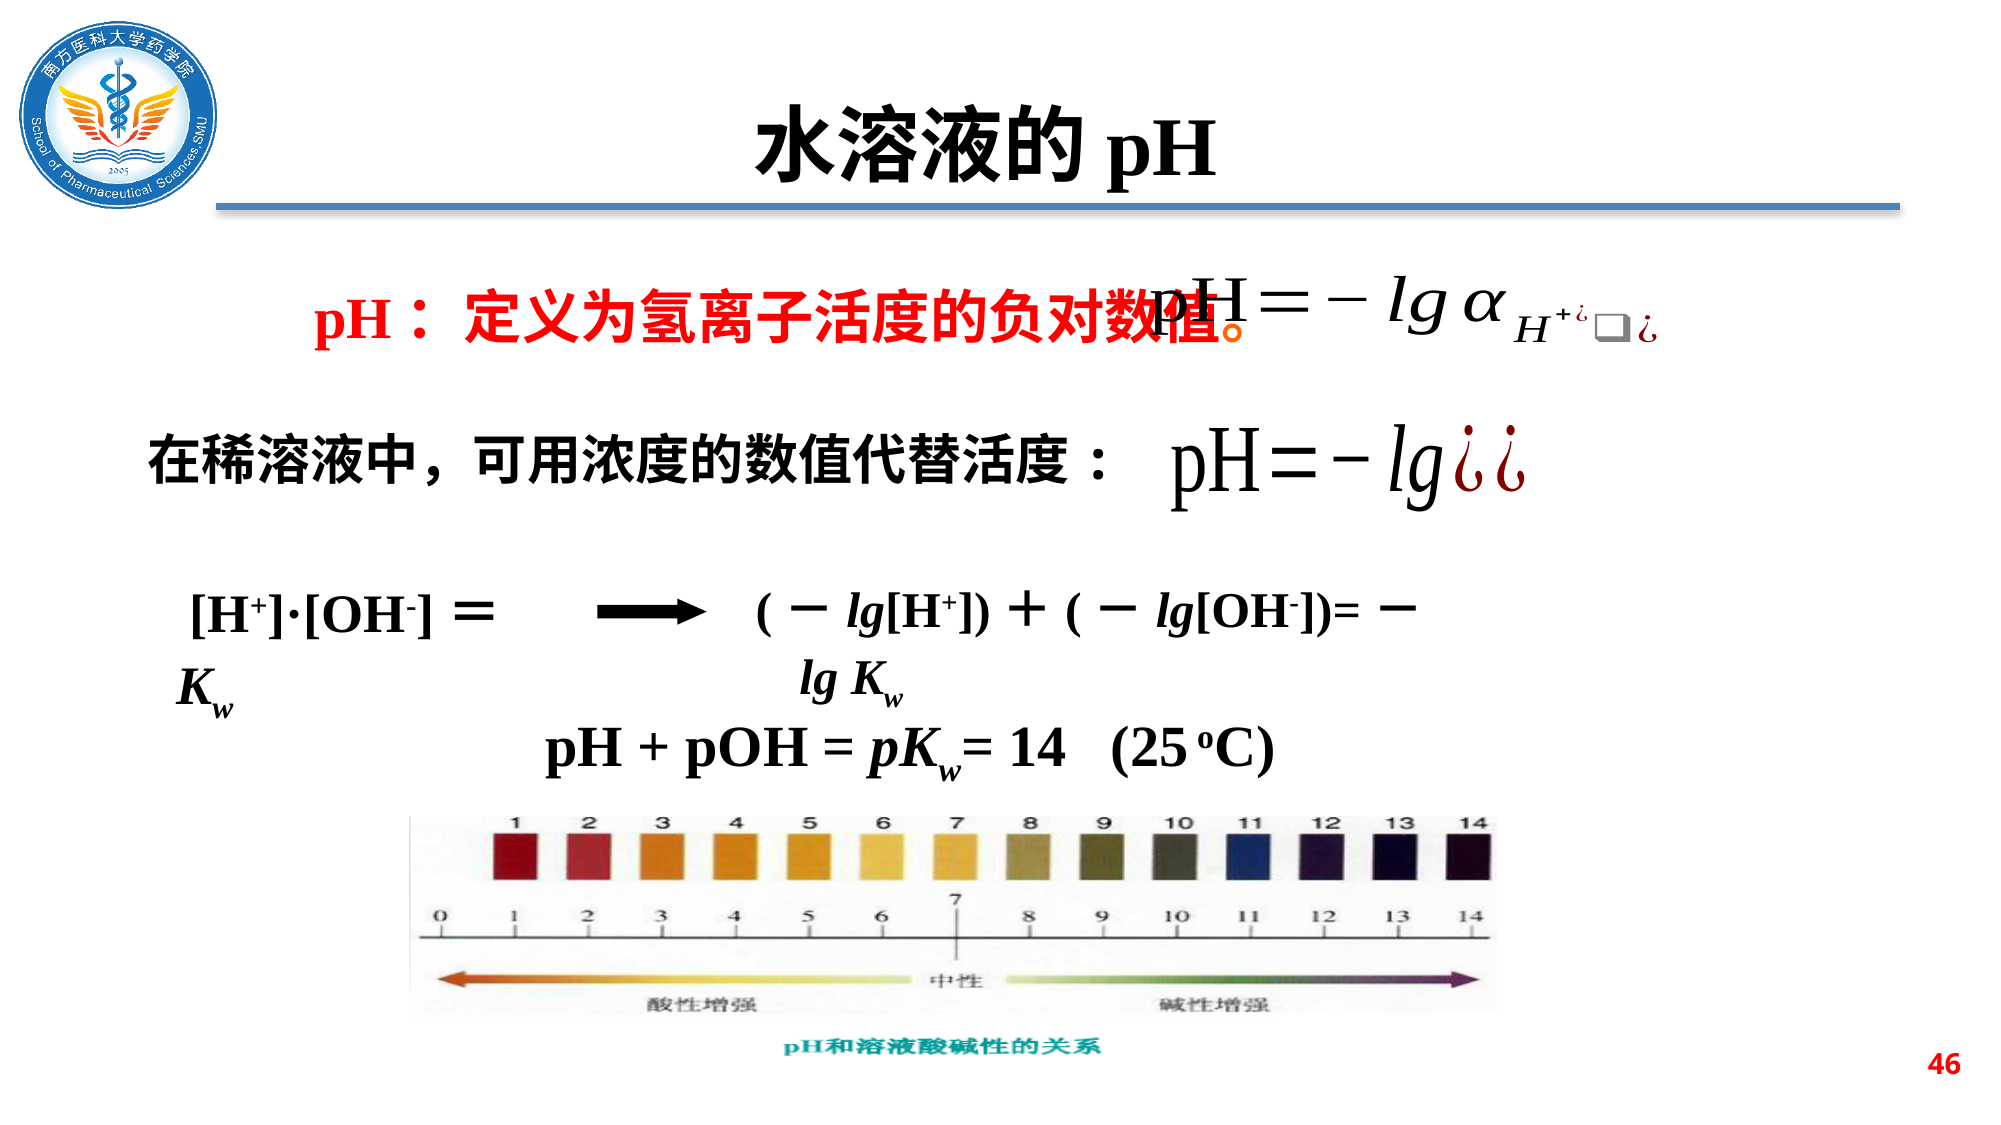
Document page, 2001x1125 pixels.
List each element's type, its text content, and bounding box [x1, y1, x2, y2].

slide_number 46 [1509, 1034, 1977, 1095]
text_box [184, 264, 1662, 353]
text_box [161, 564, 1485, 665]
picture [19, 21, 217, 209]
text_box 在稀溶液中，可用浓度的数值代替活度: [132, 411, 1291, 498]
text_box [409, 692, 1497, 1059]
title 水溶液的pH [385, 89, 1586, 196]
